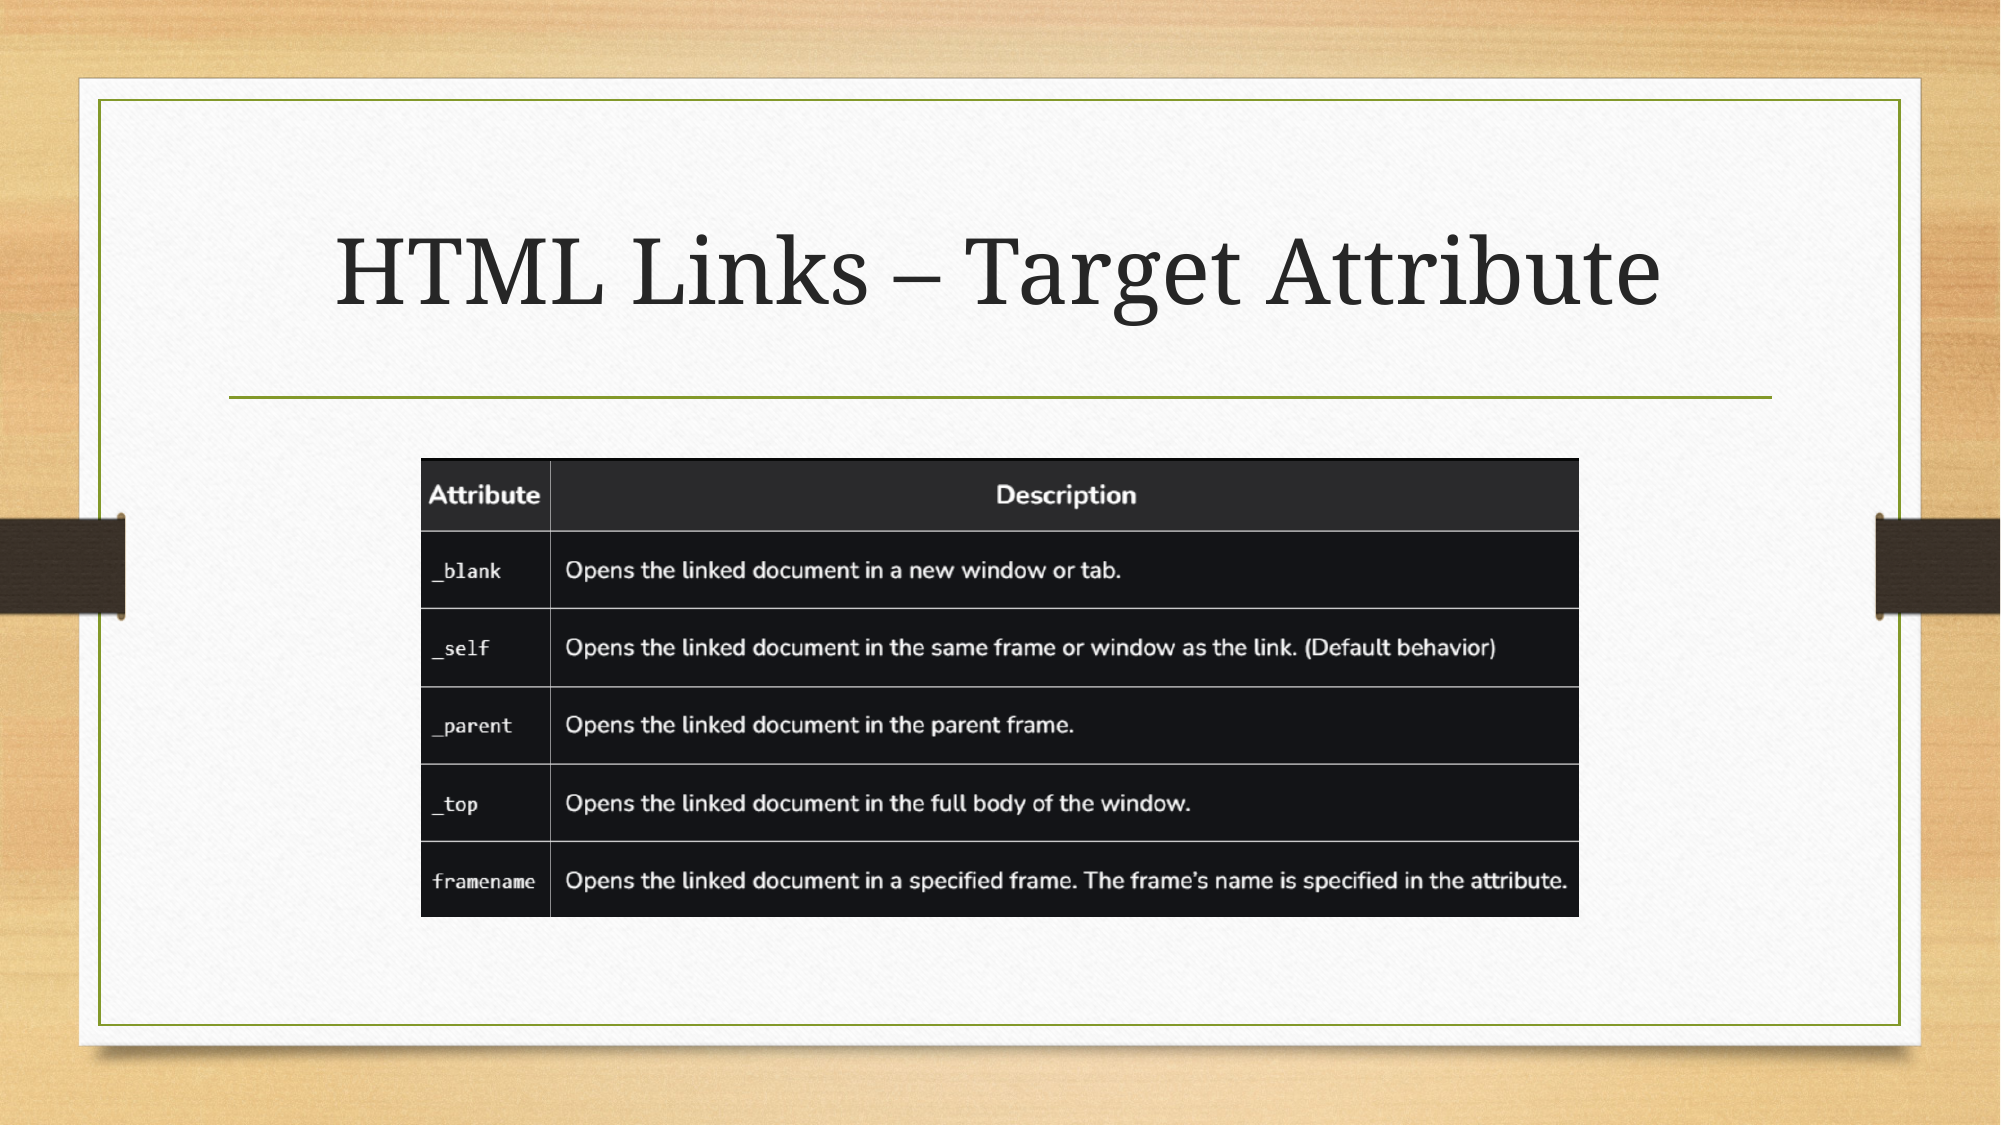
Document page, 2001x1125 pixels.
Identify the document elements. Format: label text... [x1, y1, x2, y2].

title HTML Links – Target Attribute [212, 161, 1788, 375]
picture [0, 0, 2001, 1125]
